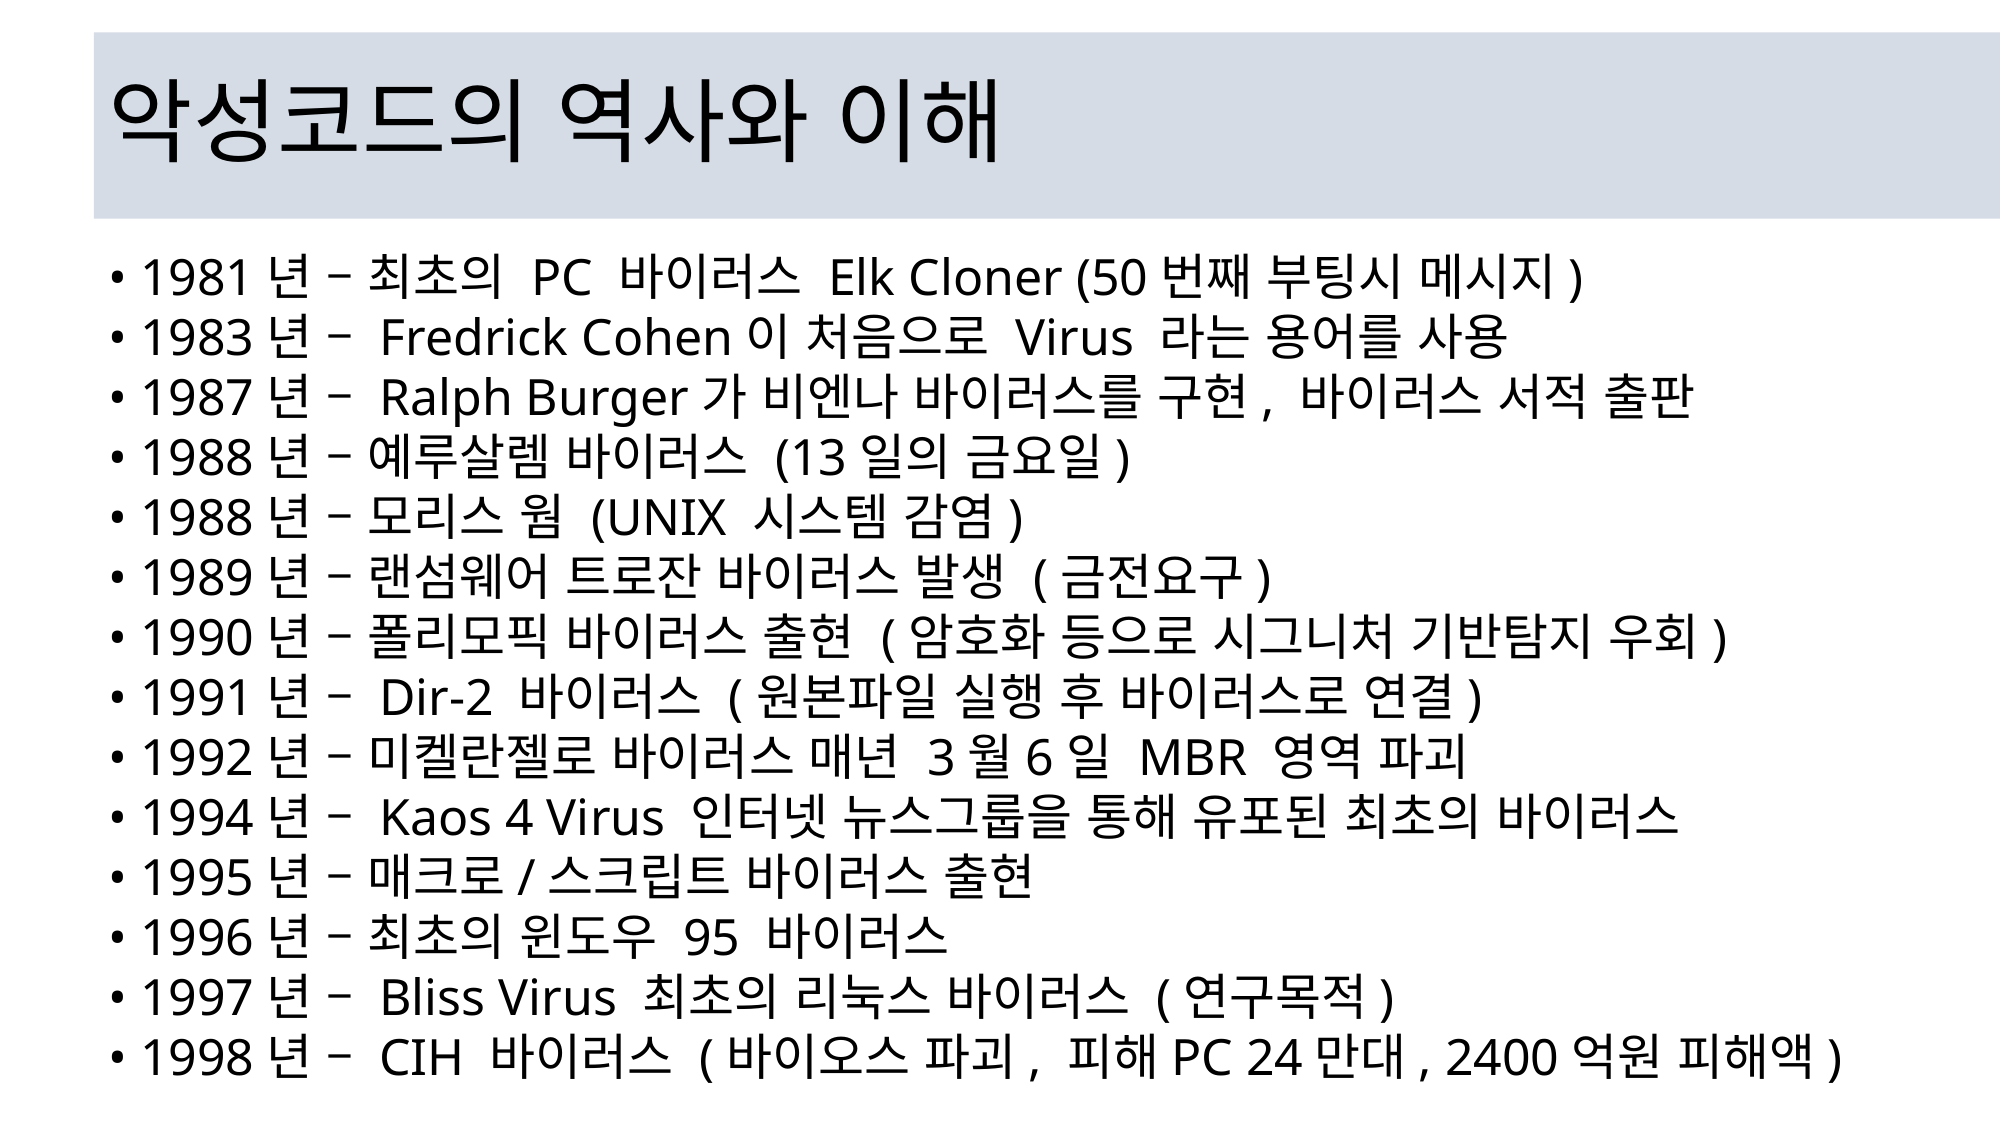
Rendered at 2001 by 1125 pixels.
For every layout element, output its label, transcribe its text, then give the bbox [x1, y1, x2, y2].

text_box • 1981년 – 최초의 PC 바이러스 Elk Cloner (50번째 부팅시 메시지) • 1983년 – Fredrick Cohen이 처음으로 Virus 라는 용어를 사용 • 1987년 – Ralph Burger가 비엔나 바이러스를 구현, 바이러스 서적 출판 • 1988년 – 예루살렘 바이러스 (13일의 금요일) • 1988년 – 모리스 웜 (UNIX 시스템 감염) • 1989년 – 랜섬웨어 트로잔 바이러스 발생 (금전요구) • 1990년 – 폴리모픽 바이러스 출현 (암호화 등으로 시그니처 기반탐지 우회) • 1991년 – Dir-2 바이러스 (원본파일 실행 후 바이러스로 연결) • 1992년 – 미켈란젤로 바이러스 매년 3월6일 MBR 영역 파괴 • 1994년 – Kaos 4 Virus 인터넷 뉴스그룹을 통해 유포된 최초의 바이러스 • 1995년 – 매크로/스크립트 바이러스 출현 • 1996년 – 최초의 윈도우 95 바이러스 • 1997년 – Bliss Virus 최초의 리눅스 바이러스 (연구목적) • 1998년 – CIH 바이러스 (바이오스 파괴, 피해PC 24만대, 2400억원 피해액) [93, 238, 1979, 1094]
title 악성코드의 역사와 이해 [93, 32, 2000, 219]
